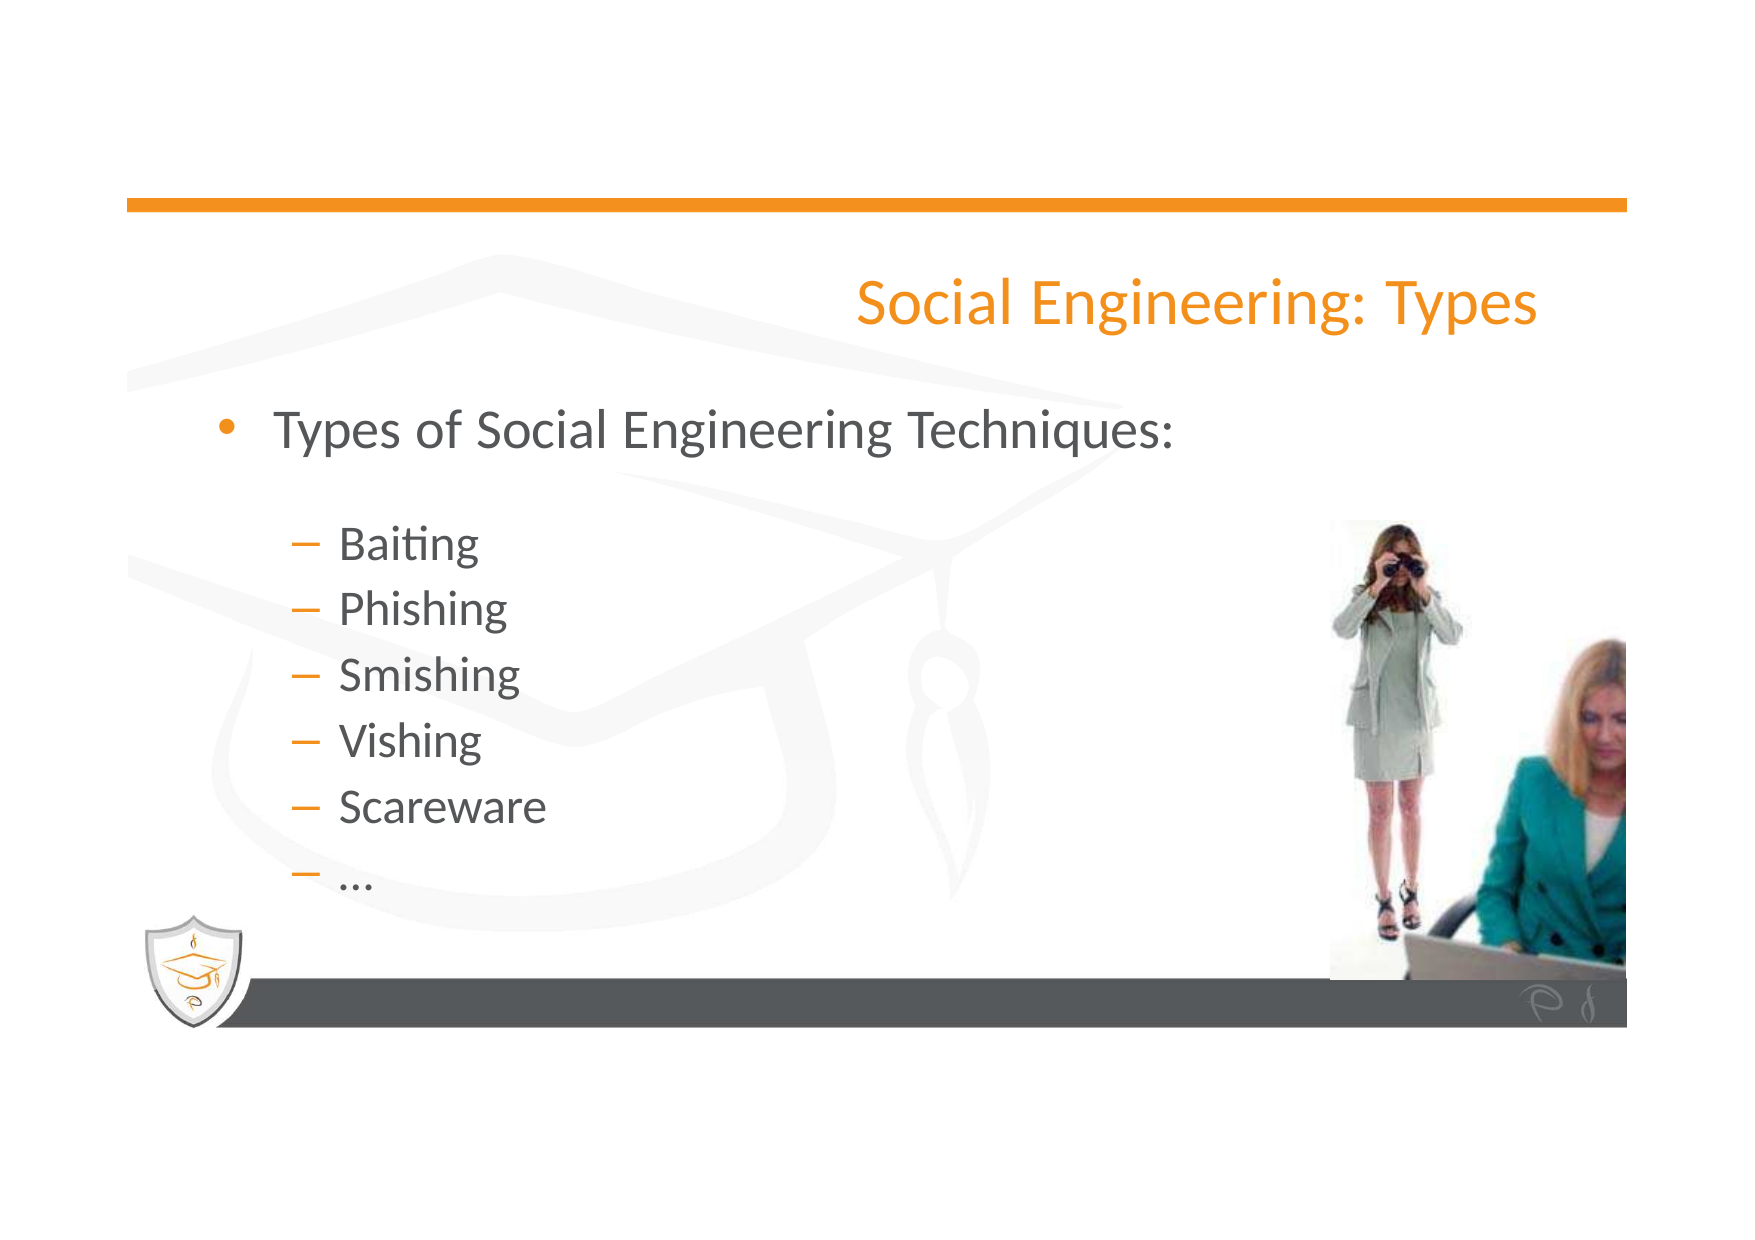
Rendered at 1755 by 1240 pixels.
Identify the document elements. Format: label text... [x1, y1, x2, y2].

title Social Engineering: Types [854, 255, 1540, 466]
text_box Types of Social Engineering Techniques: Baiting Phishing Smishing Vishing Scareware … [215, 390, 1525, 900]
picture [126, 197, 1627, 1042]
